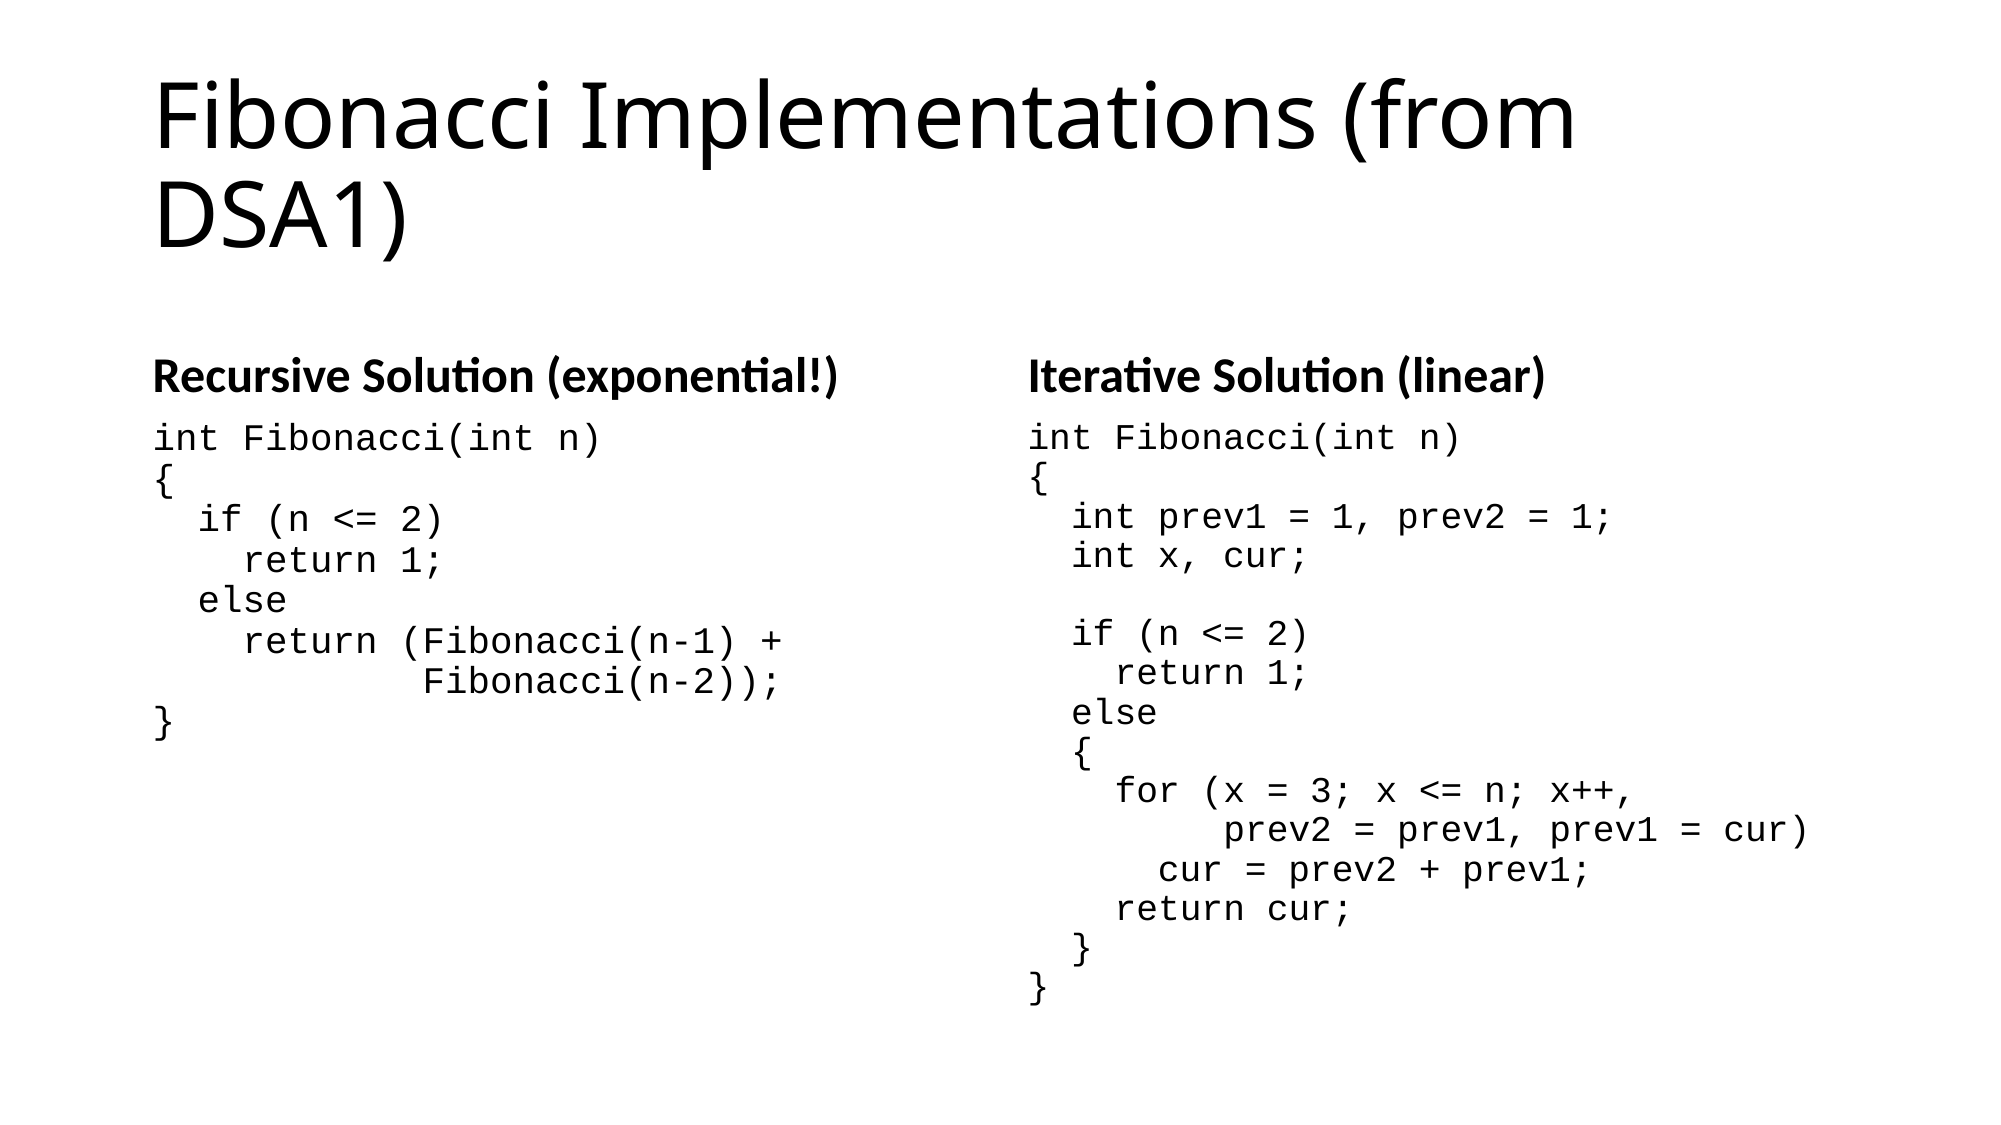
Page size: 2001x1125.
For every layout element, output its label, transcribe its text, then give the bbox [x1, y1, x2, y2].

list int Fibonacci(int n) { if (n <= 2) return 1; else return (Fibonacci(n-1) + Fibonacci(n-2)); } [137, 410, 984, 1016]
list int Fibonacci(int n) { int prev1 = 1, prev2 = 1; int x, cur; if (n <= 2) return 1; else { for (x = 3; x <= n; x++, prev2 = prev1, prev1 = cur) cur = prev2 + prev1; return cur; } } [1012, 410, 1863, 1016]
title Fibonacci Implementations (from DSA1) [137, 59, 1863, 278]
list Iterative Solution (linear) [1012, 275, 1863, 410]
list Recursive Solution (exponential!) [137, 275, 984, 410]
